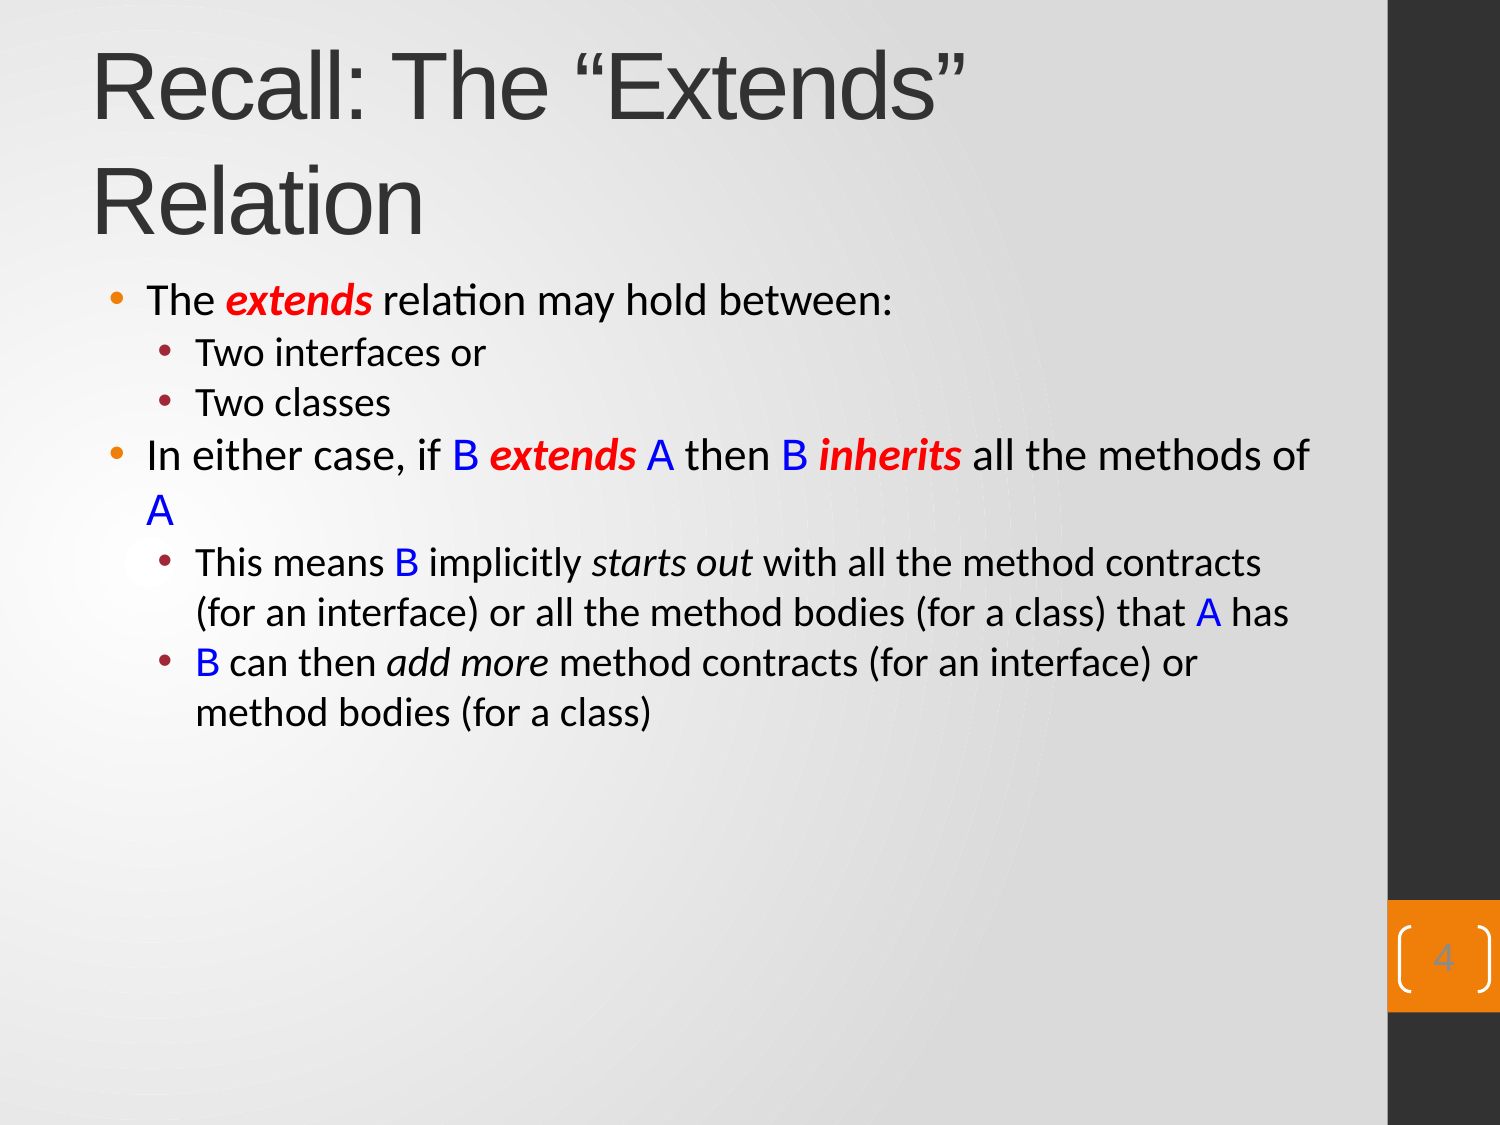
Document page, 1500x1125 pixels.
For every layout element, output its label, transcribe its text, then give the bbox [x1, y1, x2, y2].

title Recall: The “Extends” Relation [75, 45, 1325, 233]
slide_number 4 [1397, 925, 1492, 994]
list The extends relation may hold between: Two interfaces or Two classes In either case, if B extends A then B inherits all the methods of A This means B implicitly starts out with all the method contracts (for an interface) or all the method bodies (for a class) that A has B can then add more method contracts (for an interface) or method bodies (for a class) [75, 262, 1348, 1005]
